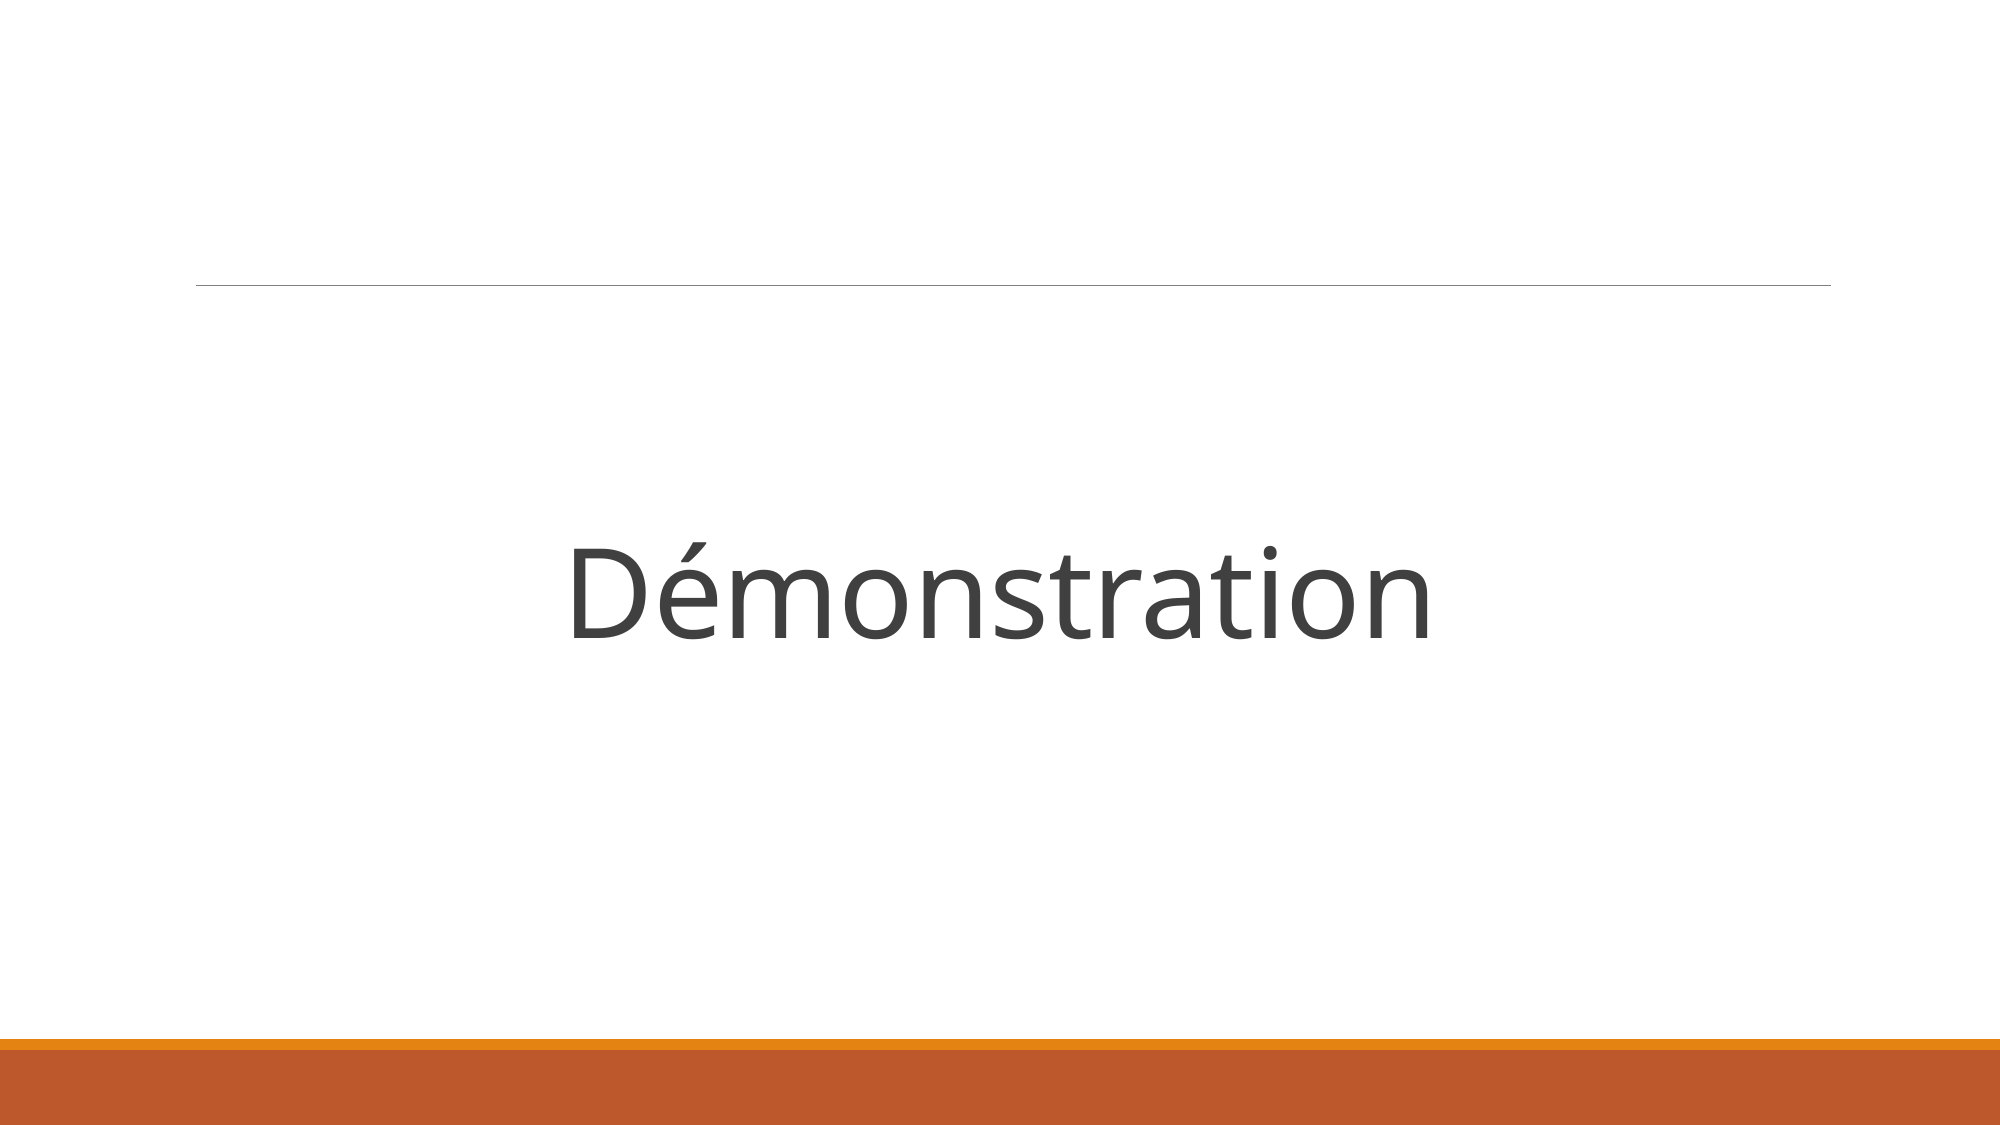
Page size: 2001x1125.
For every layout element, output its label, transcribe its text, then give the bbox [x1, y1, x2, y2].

title Démonstration [137, 453, 1863, 672]
